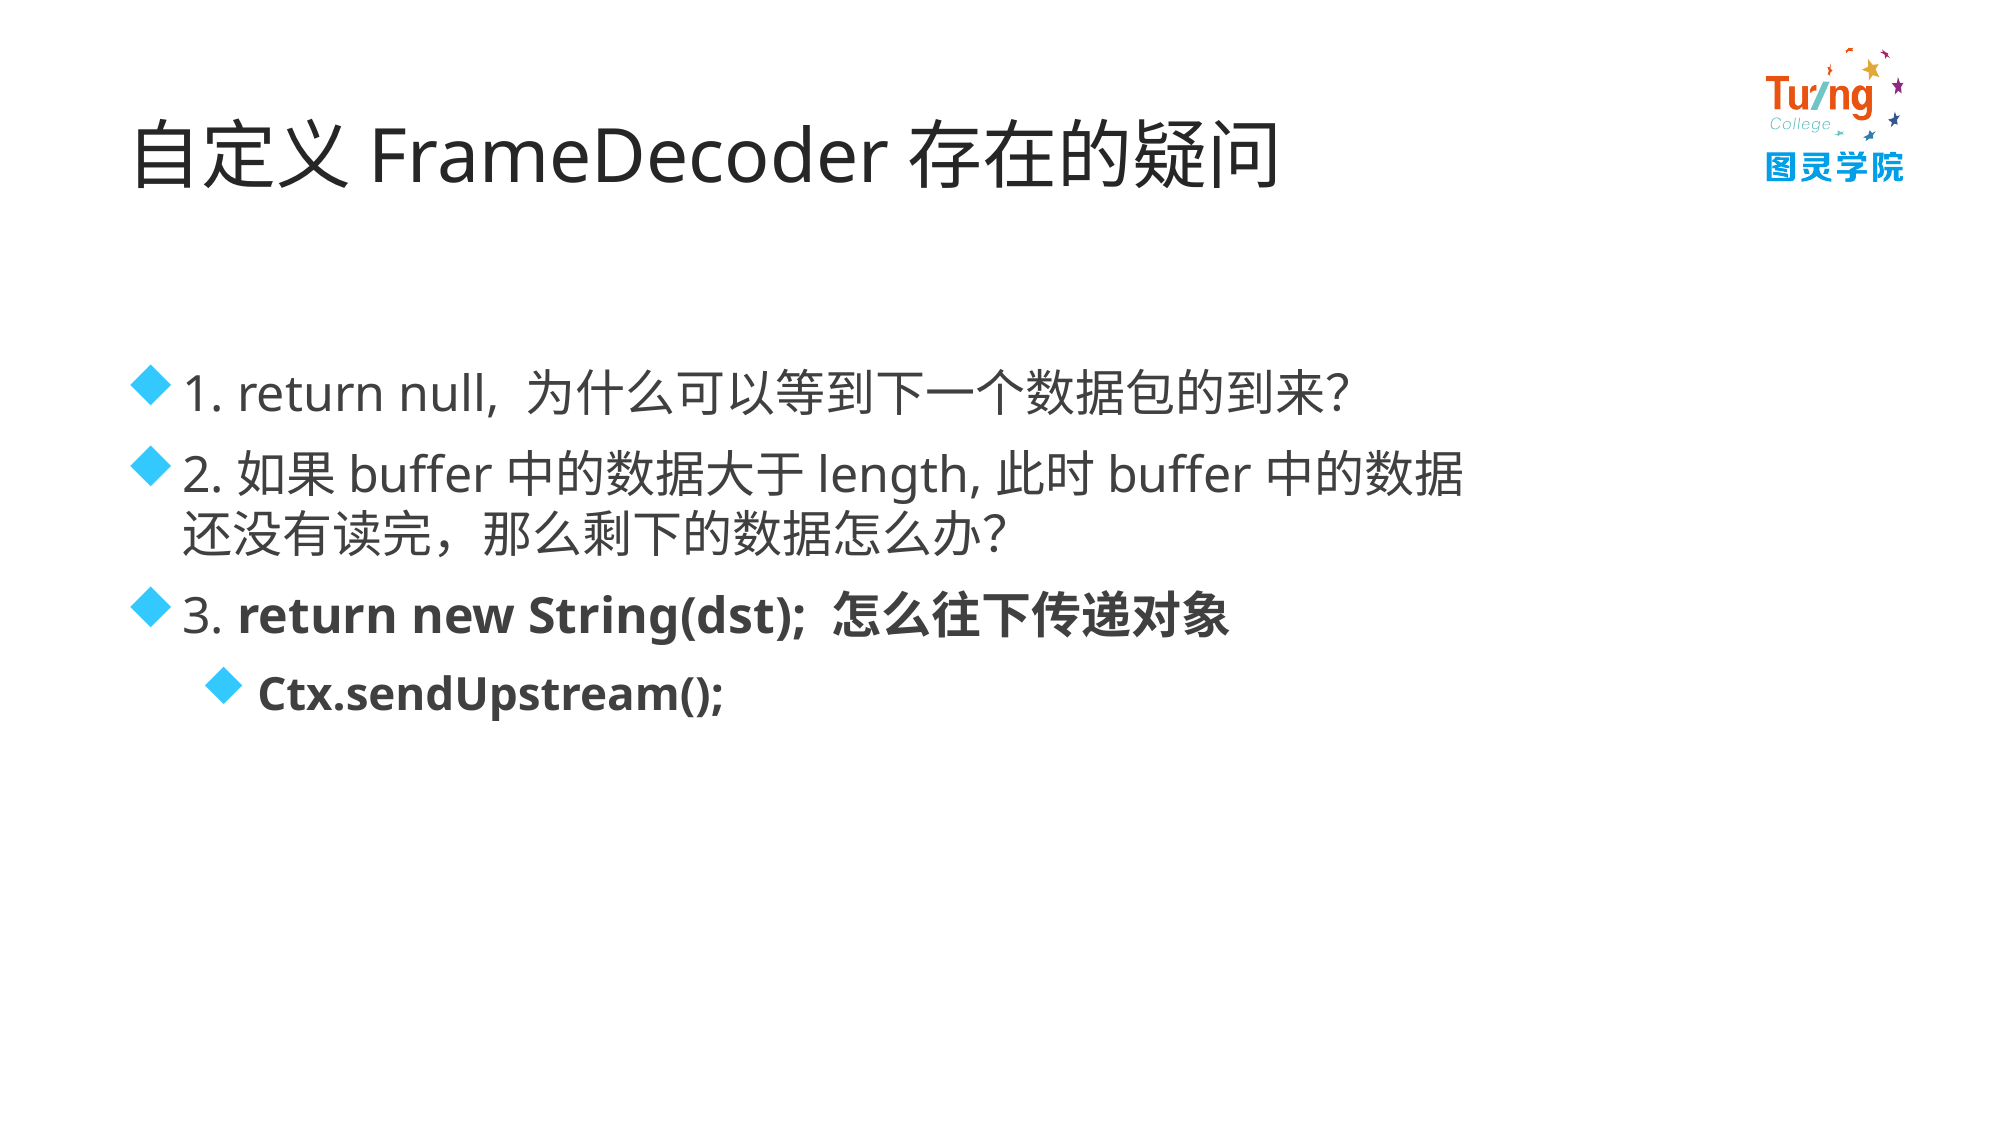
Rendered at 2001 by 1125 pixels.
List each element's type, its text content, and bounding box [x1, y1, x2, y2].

picture [1735, 26, 1941, 203]
title 自定义FrameDecoder存在的疑问 [111, 99, 1522, 317]
list 1. return null, 为什么可以等到下一个数据包的到来？ 2.如果buffer中的数据大于length,此时buffer中的数据还没有读完，那么剩下的数据怎么办？ 3. return new String(dst); 怎么往下传递对象 Ctx.sendUpstream(); [111, 354, 1522, 992]
